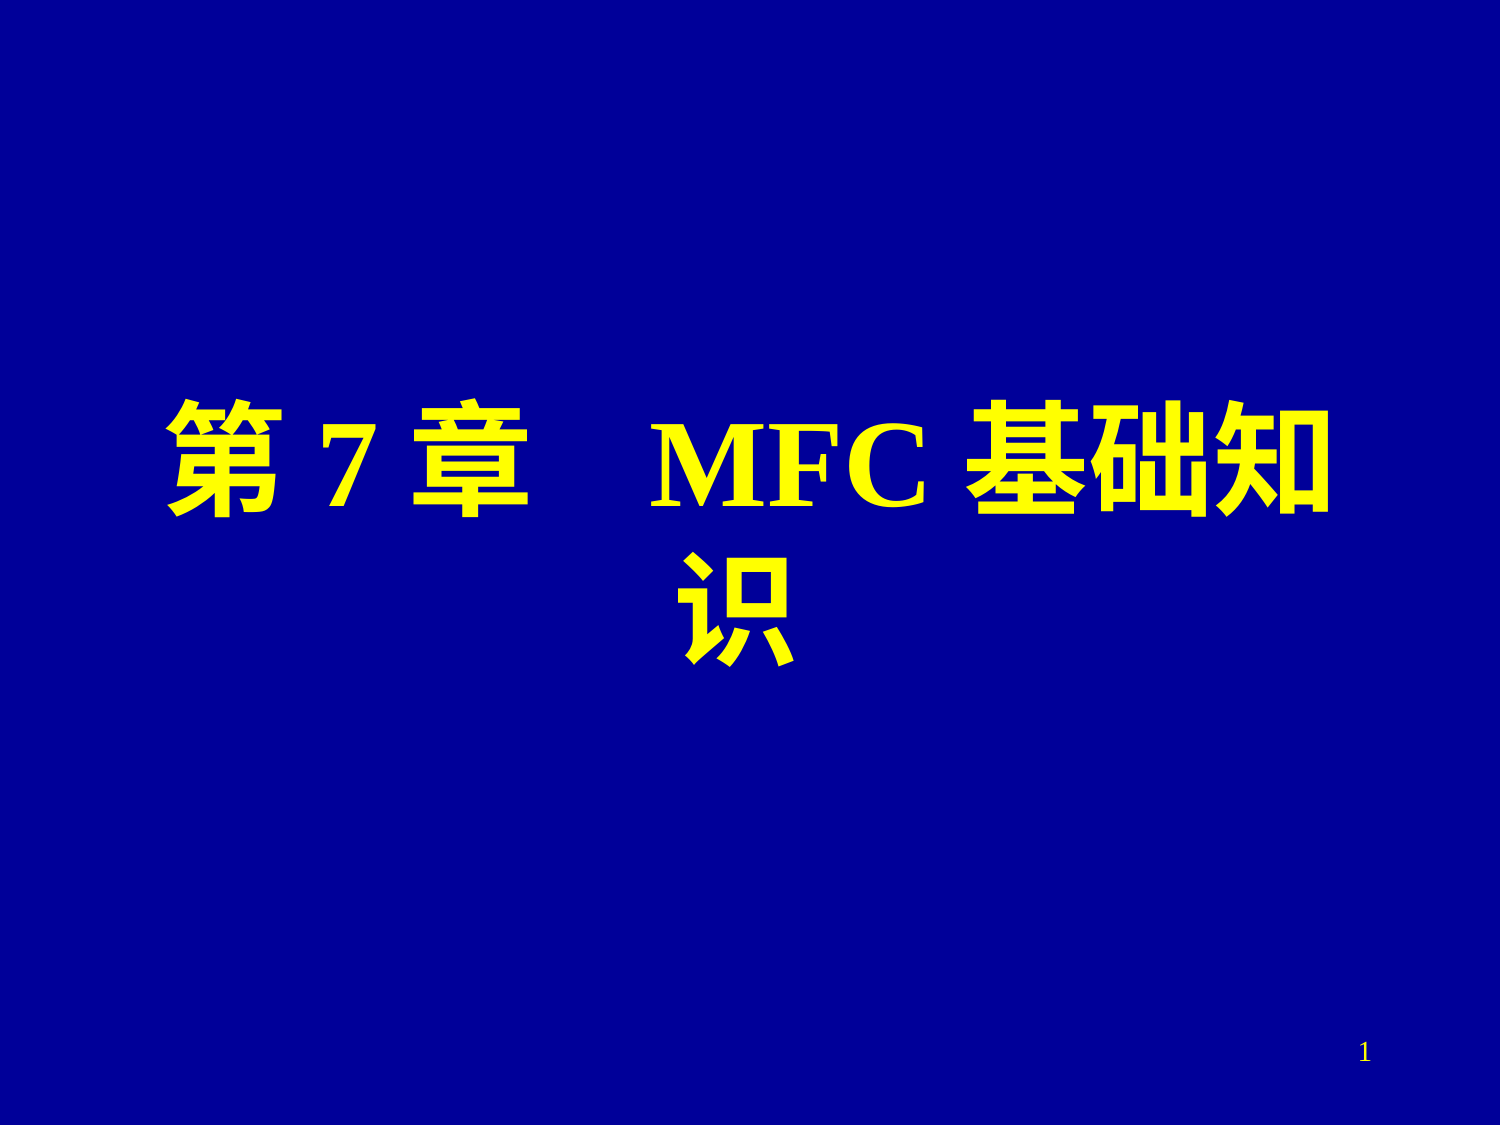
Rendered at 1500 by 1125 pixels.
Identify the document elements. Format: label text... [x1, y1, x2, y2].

slide_number 1 [1074, 1025, 1388, 1100]
title 第7章 MFC基础知识 [112, 437, 1388, 625]
